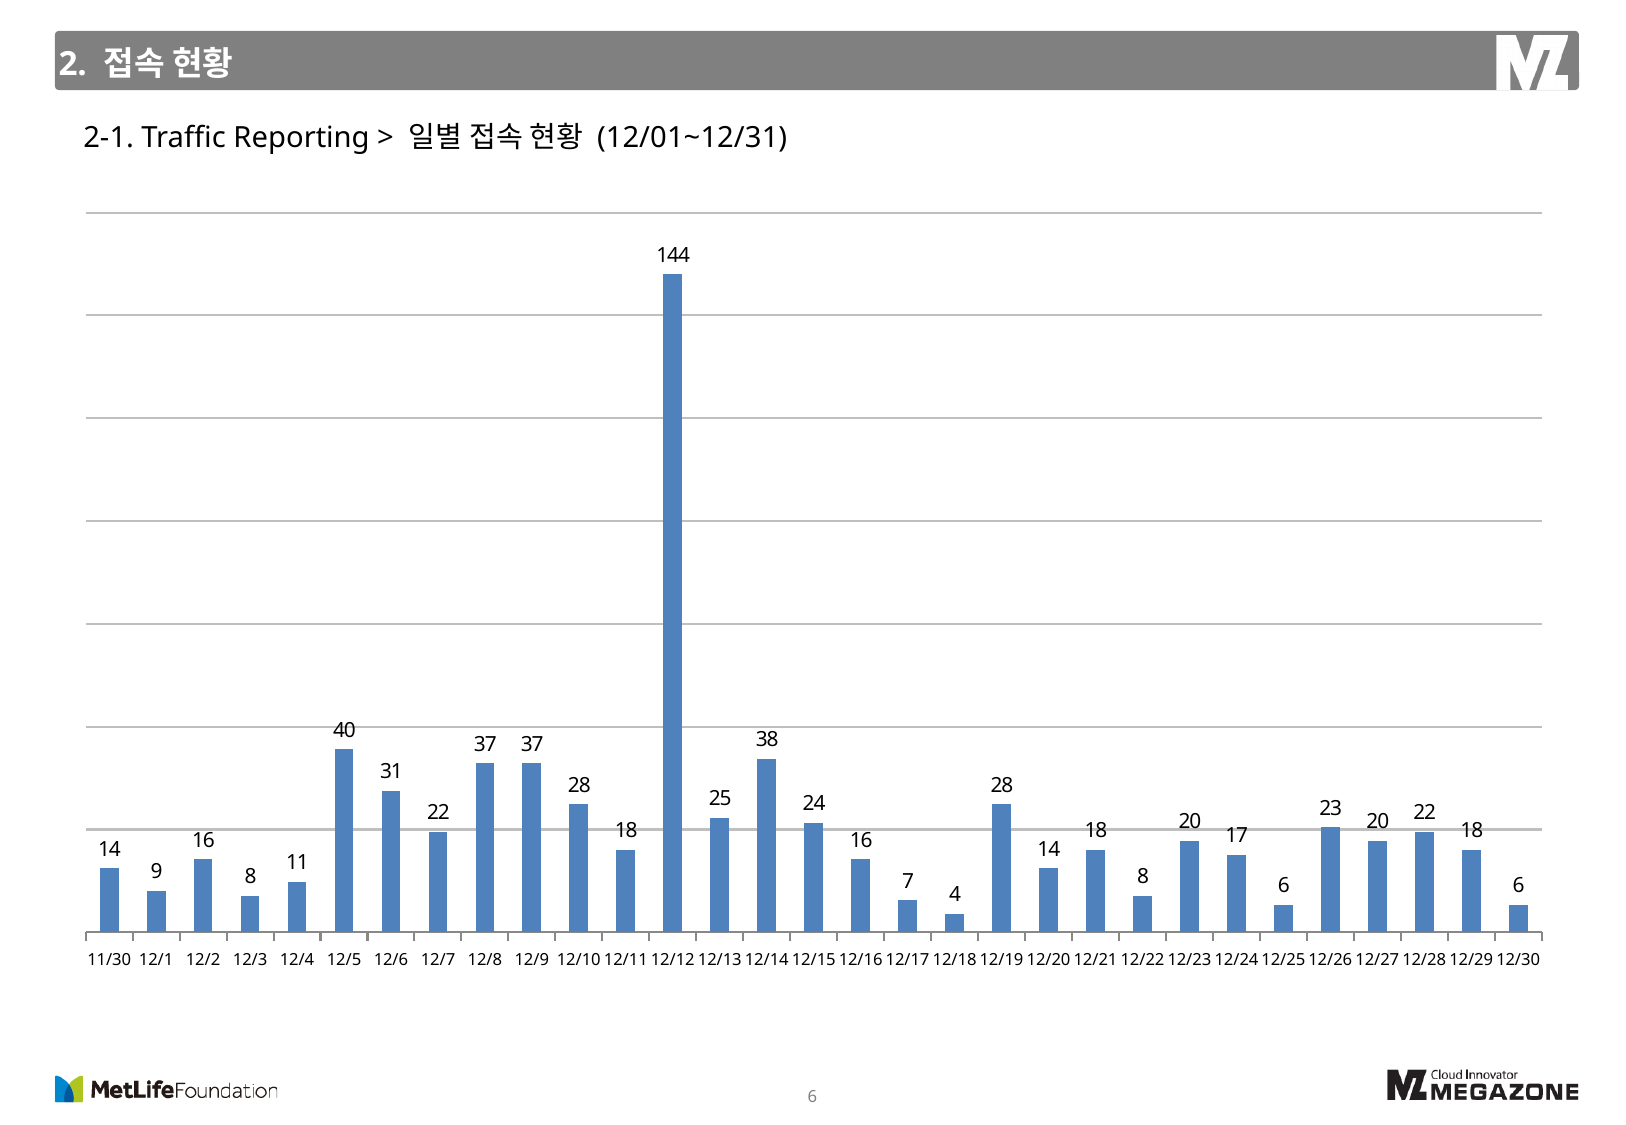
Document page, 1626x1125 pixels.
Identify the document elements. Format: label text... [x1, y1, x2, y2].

picture [1385, 1067, 1580, 1102]
text_box 2-1. Traffic Reporting > 일별 접속 현황 (12/01~12/31) [75, 111, 796, 161]
picture [1496, 35, 1568, 90]
text_box 2. 접속 현황 [51, 34, 241, 90]
chart [66, 195, 1552, 971]
slide_number 6 [796, 1080, 829, 1114]
picture [54, 1075, 278, 1104]
